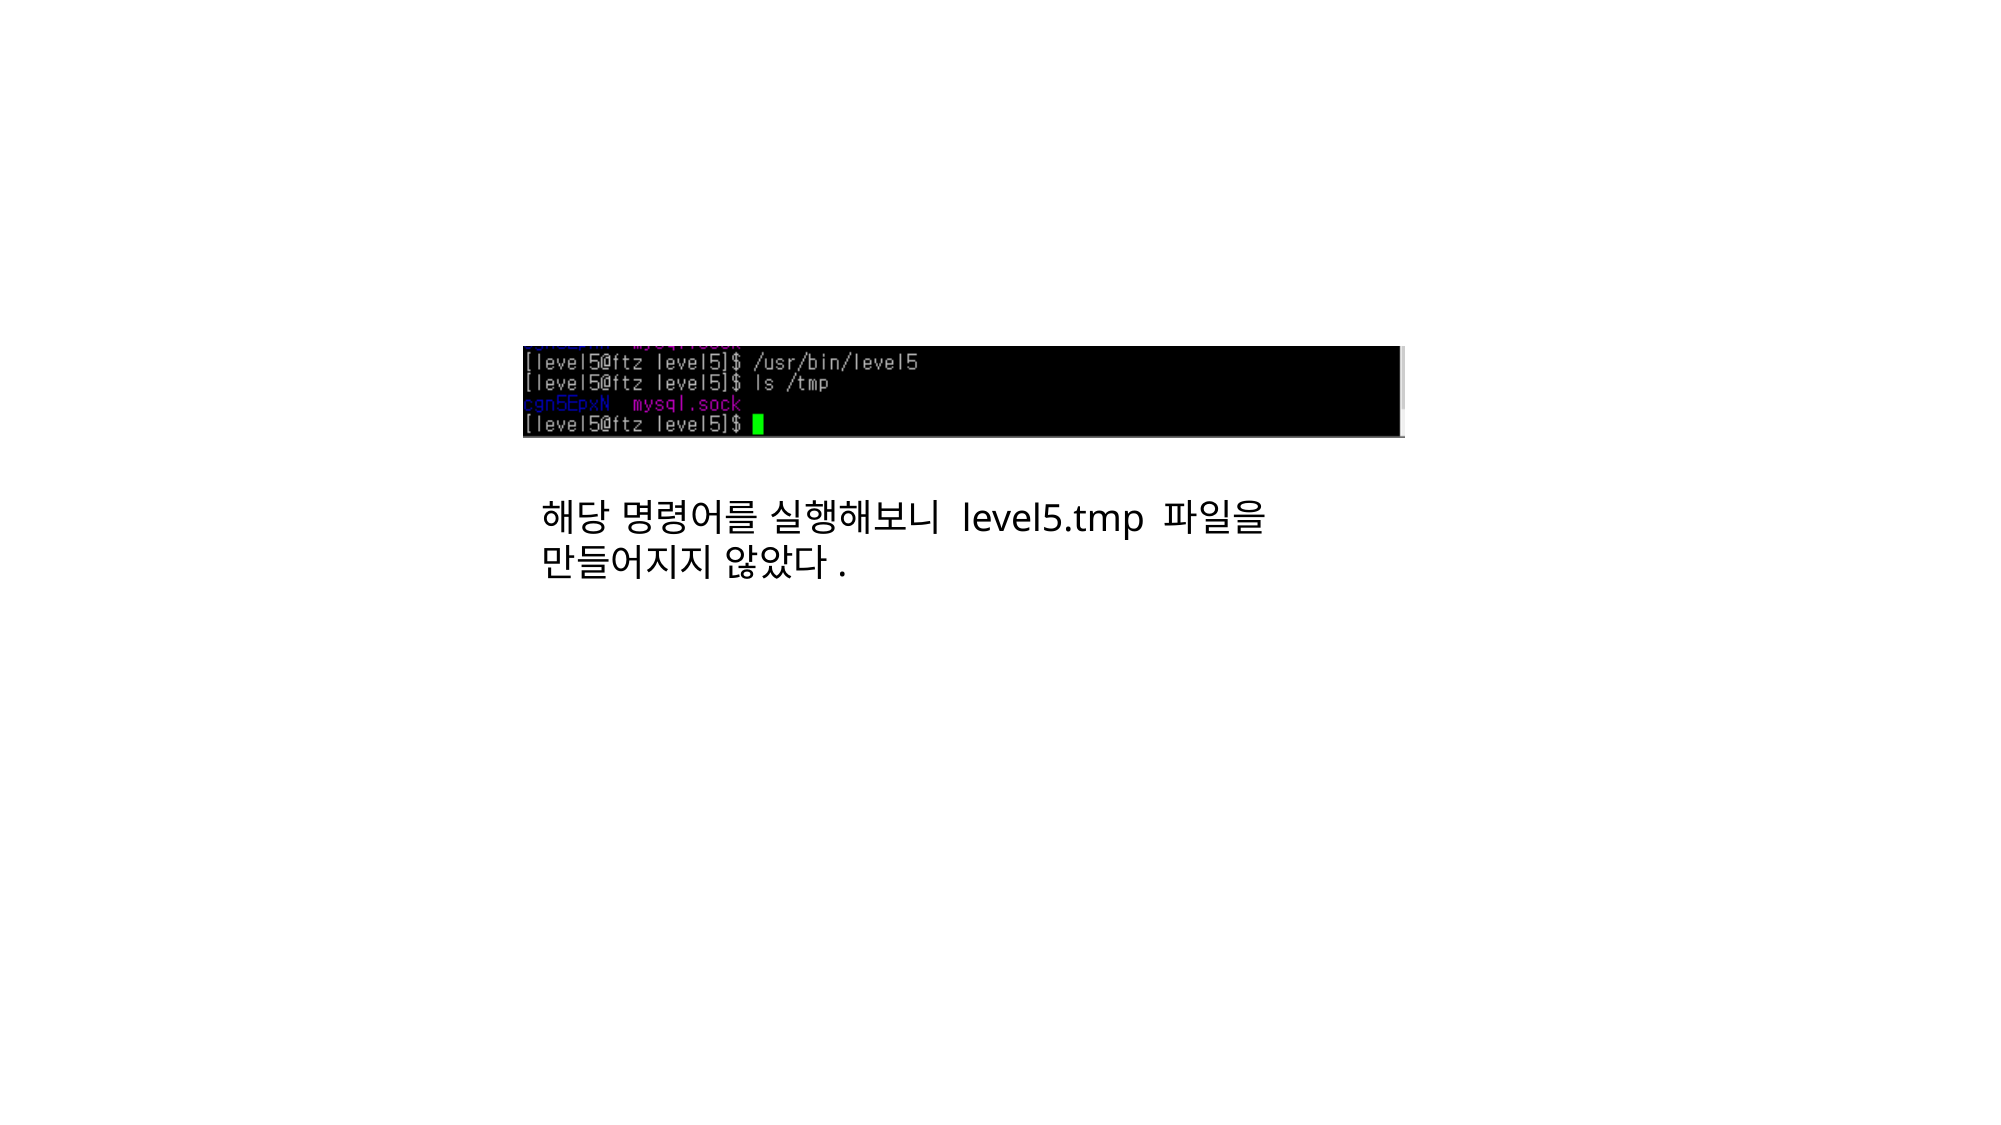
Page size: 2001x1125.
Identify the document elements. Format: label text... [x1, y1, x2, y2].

picture [523, 346, 1405, 438]
text_box 해당 명령어를 실행해보니 level5.tmp 파일을 만들어지지 않았다. [527, 487, 1408, 592]
